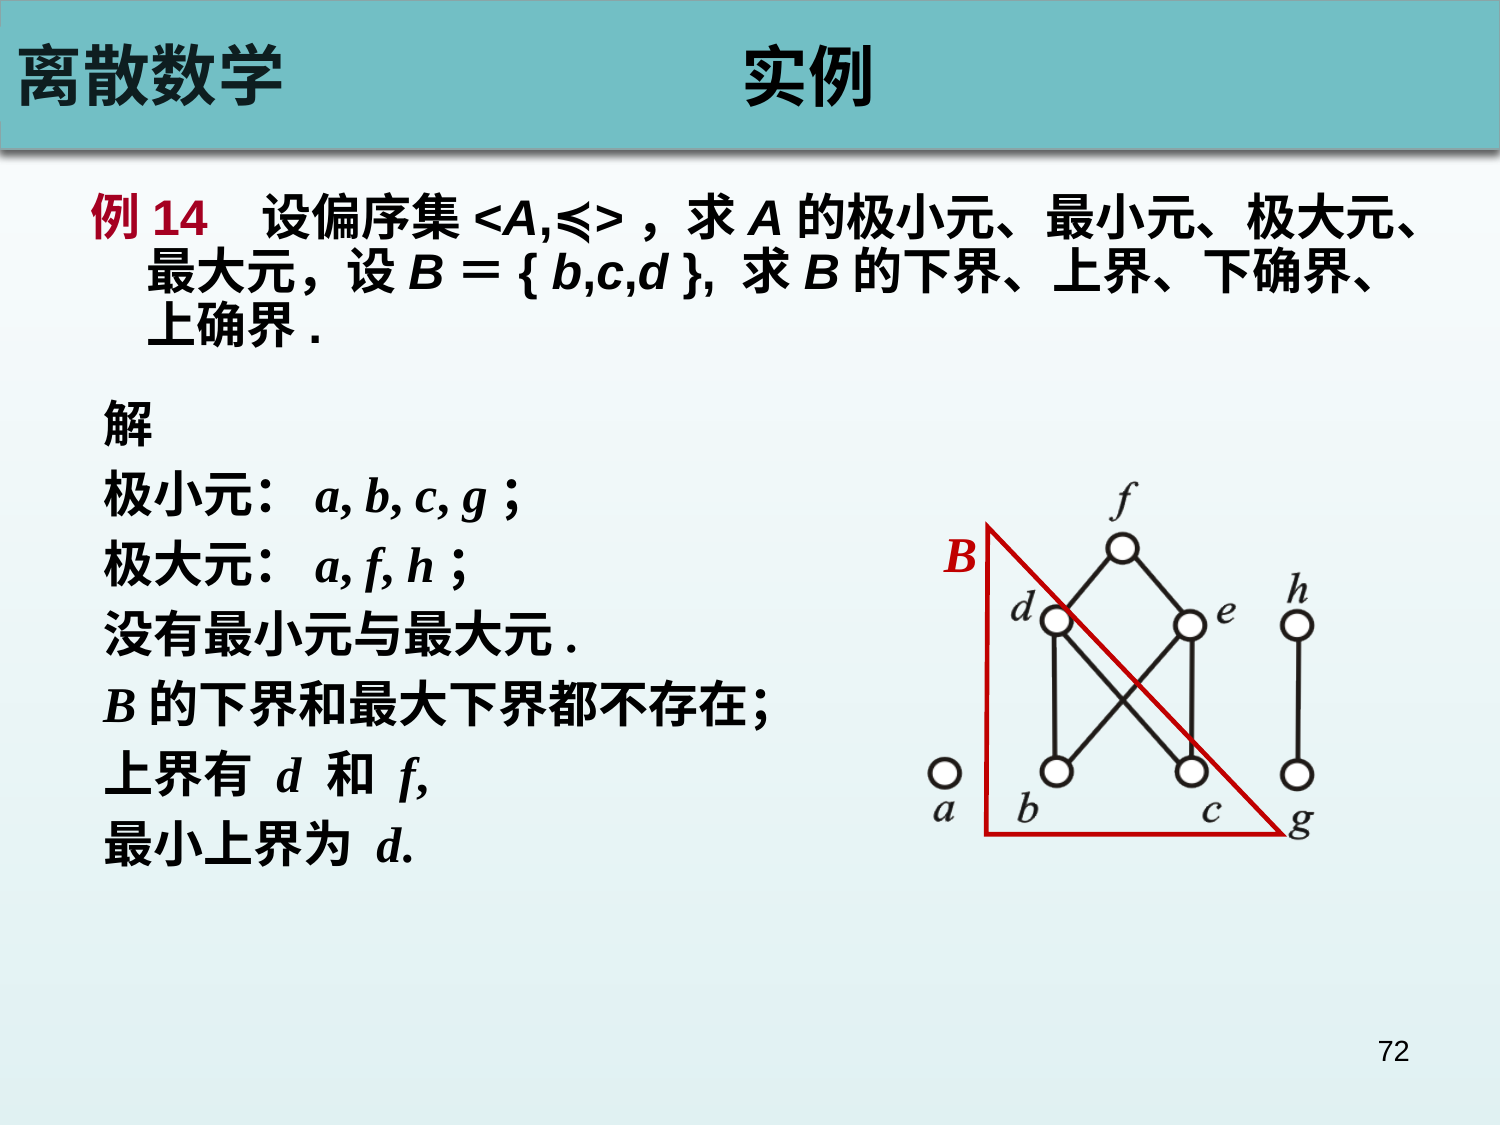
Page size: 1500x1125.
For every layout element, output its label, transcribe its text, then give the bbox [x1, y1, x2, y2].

picture [927, 447, 1436, 858]
title 实例 [306, 40, 1311, 109]
list 例14 设偏序集<A,≼>，求A的极小元、最小元、极大元、最大元，设B＝{ b,c,d }, 求B的下界、上界、下确界、上确界. [75, 184, 1425, 327]
text_box 解 极小元：a, b, c, g； 极大元：a, f, h； 没有最小元与最大元. B的下界和最大下界都不存在； 上界有 d 和 f, 最小上界为 d. [88, 385, 839, 940]
slide_number 72 [1074, 1024, 1425, 1103]
